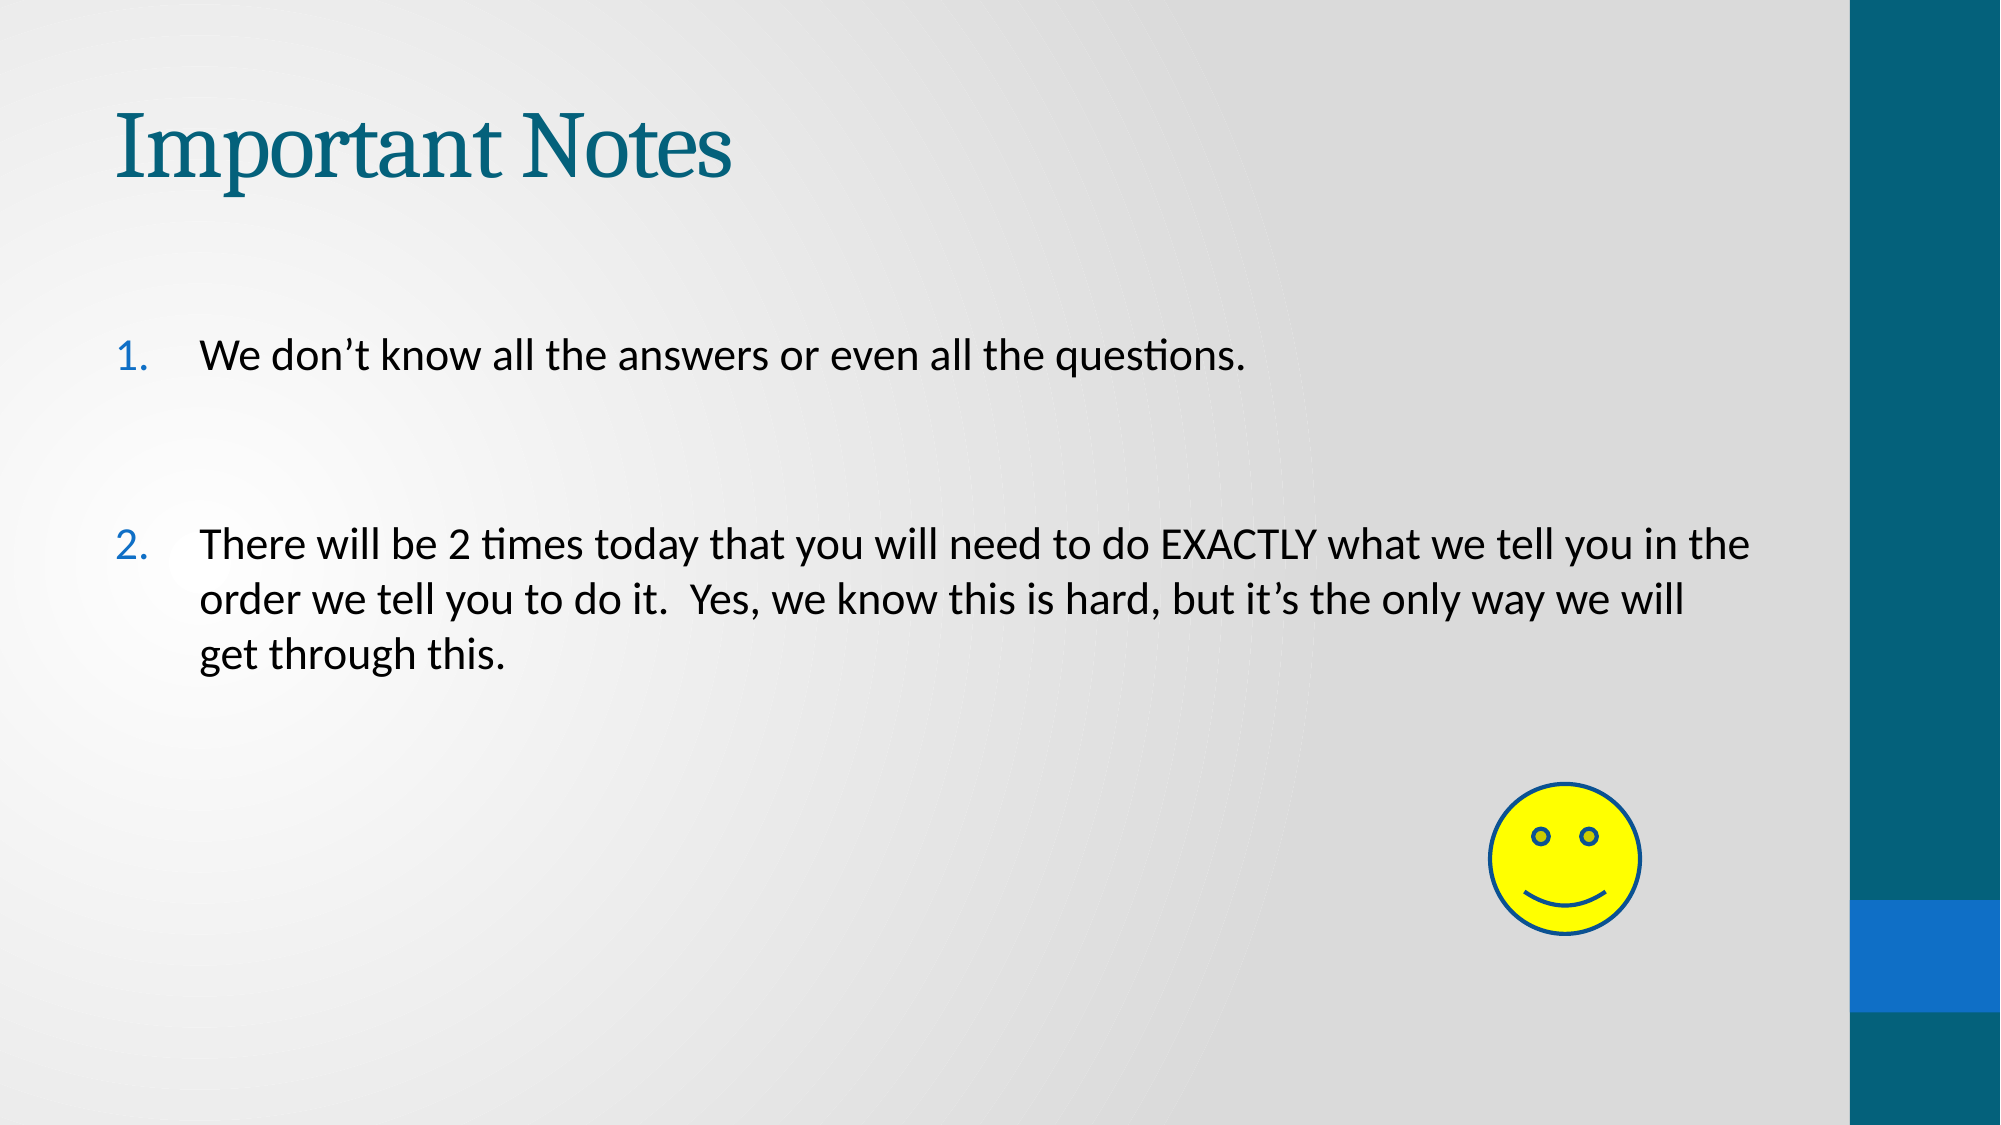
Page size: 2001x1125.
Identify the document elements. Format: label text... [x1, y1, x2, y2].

list We don’t know all the answers or even all the questions. There will be 2 times today that you will need to do EXACTLY what we tell you in the order we tell you to do it. Yes, we know this is hard, but it’s the only way we will get through this. [99, 262, 1767, 1050]
title Important Notes [99, 45, 1767, 233]
text_box [1487, 781, 1643, 936]
